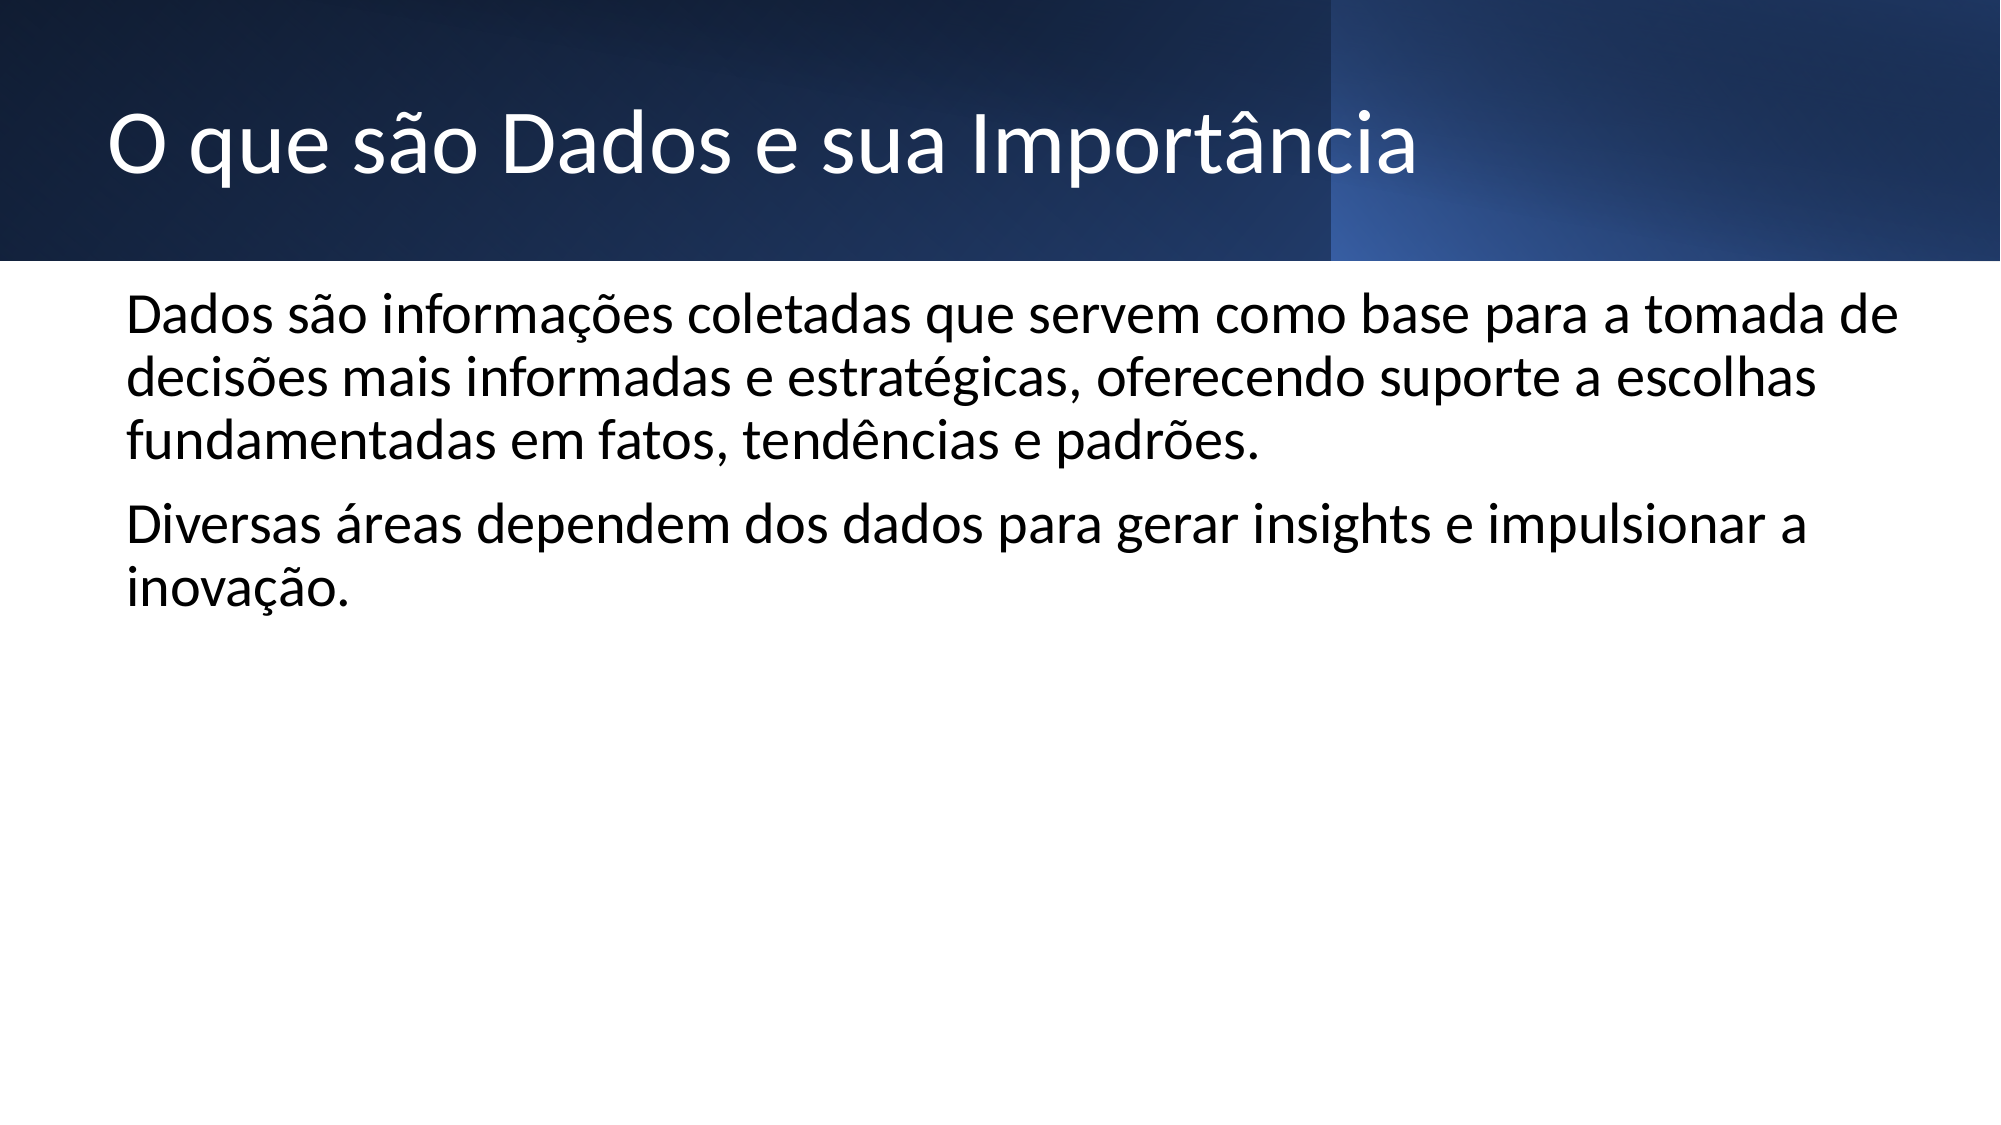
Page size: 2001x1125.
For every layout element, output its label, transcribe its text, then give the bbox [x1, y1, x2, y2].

title O que são Dados e sua Importância [92, 35, 1925, 254]
list Dados são informações coletadas que servem como base para a tomada de decisões mais informadas e estratégicas, oferecendo suporte a escolhas fundamentadas em fatos, tendências e padrões. Diversas áreas dependem dos dados para gerar insights e impulsionar a inovação. [92, 275, 1925, 1014]
